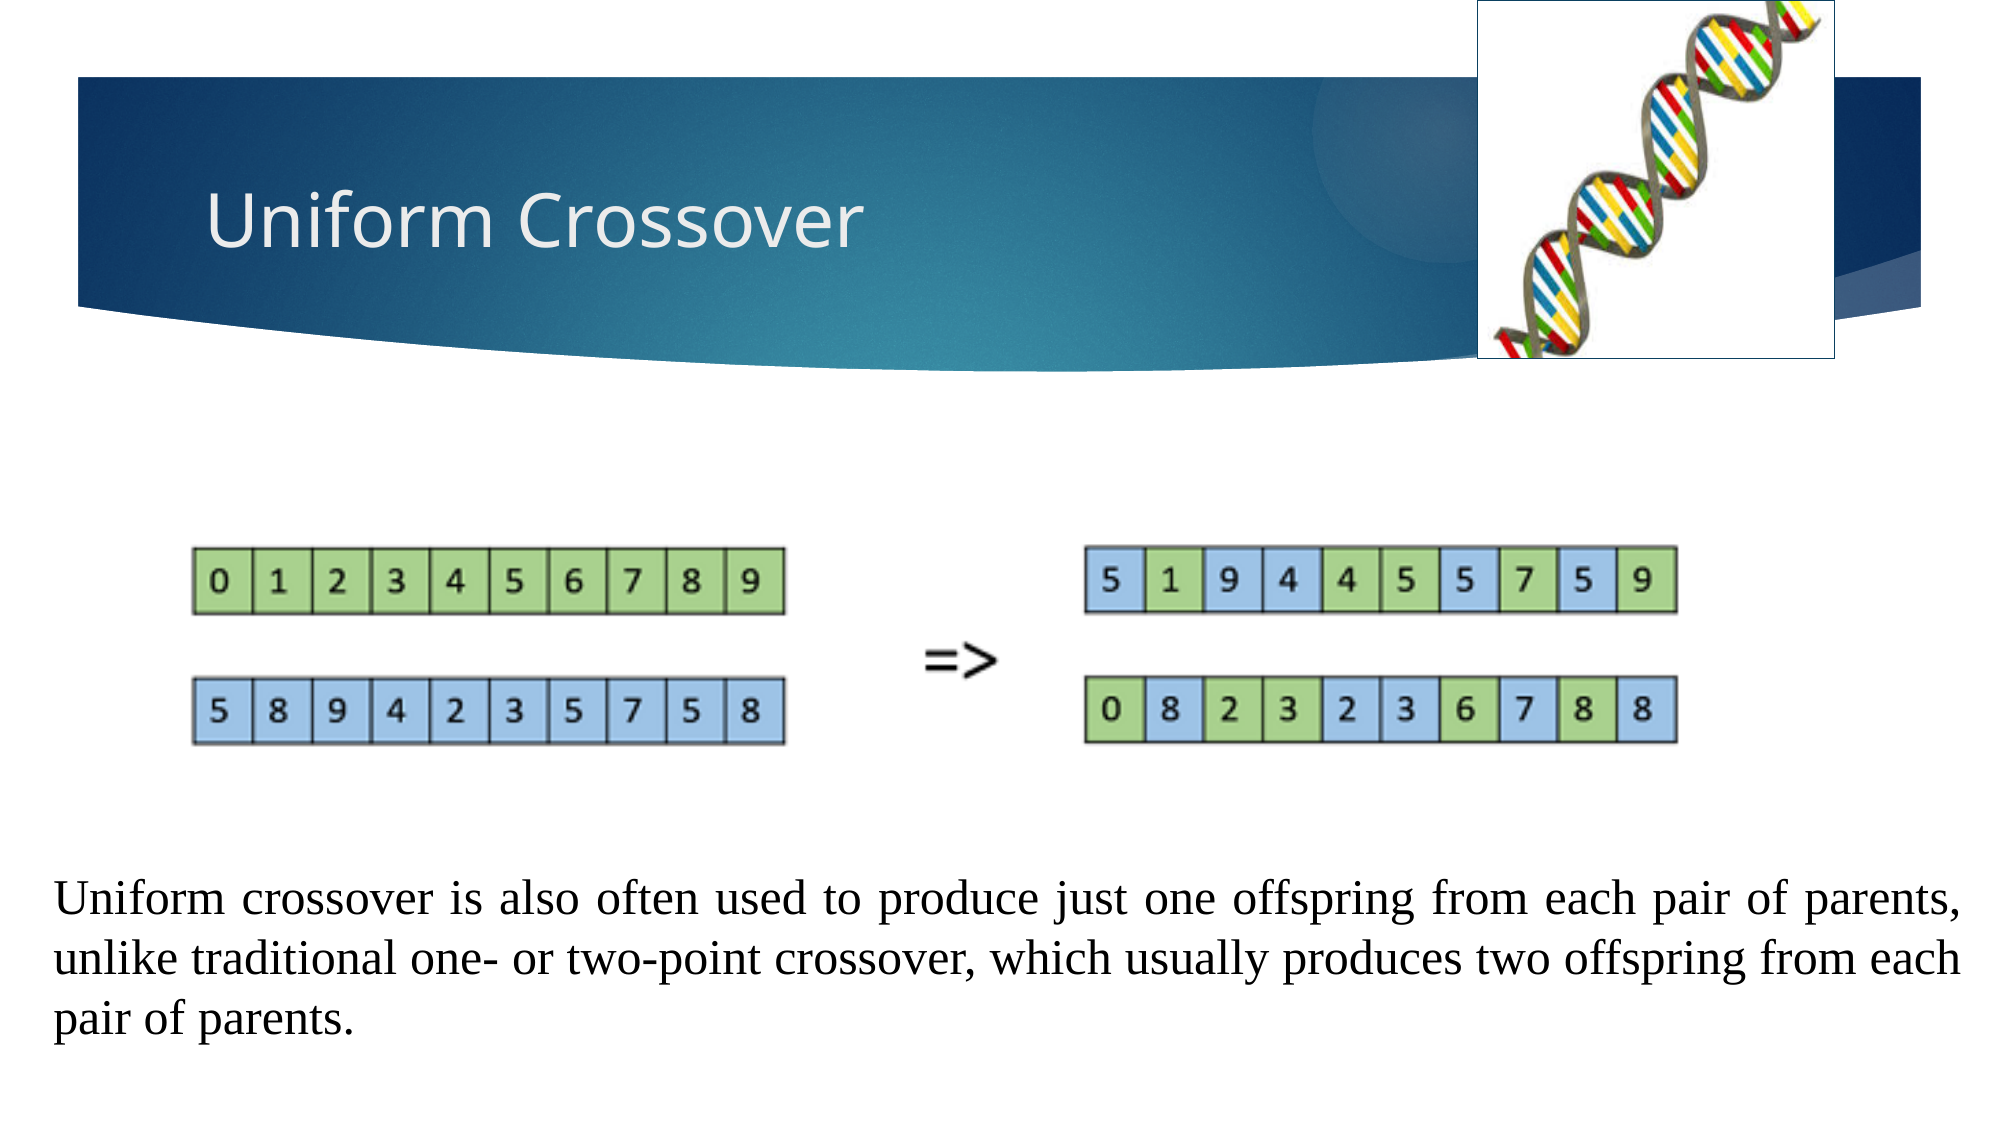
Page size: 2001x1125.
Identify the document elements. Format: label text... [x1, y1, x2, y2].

text_box Uniform crossover is also often used to produce just one offspring from each pair of parents, unlike traditional one- or two-point crossover, which usually produces two offspring from each pair of parents. [38, 857, 1978, 1052]
picture [148, 517, 1697, 813]
picture [1477, 0, 1835, 359]
title Uniform Crossover [189, 159, 1471, 276]
